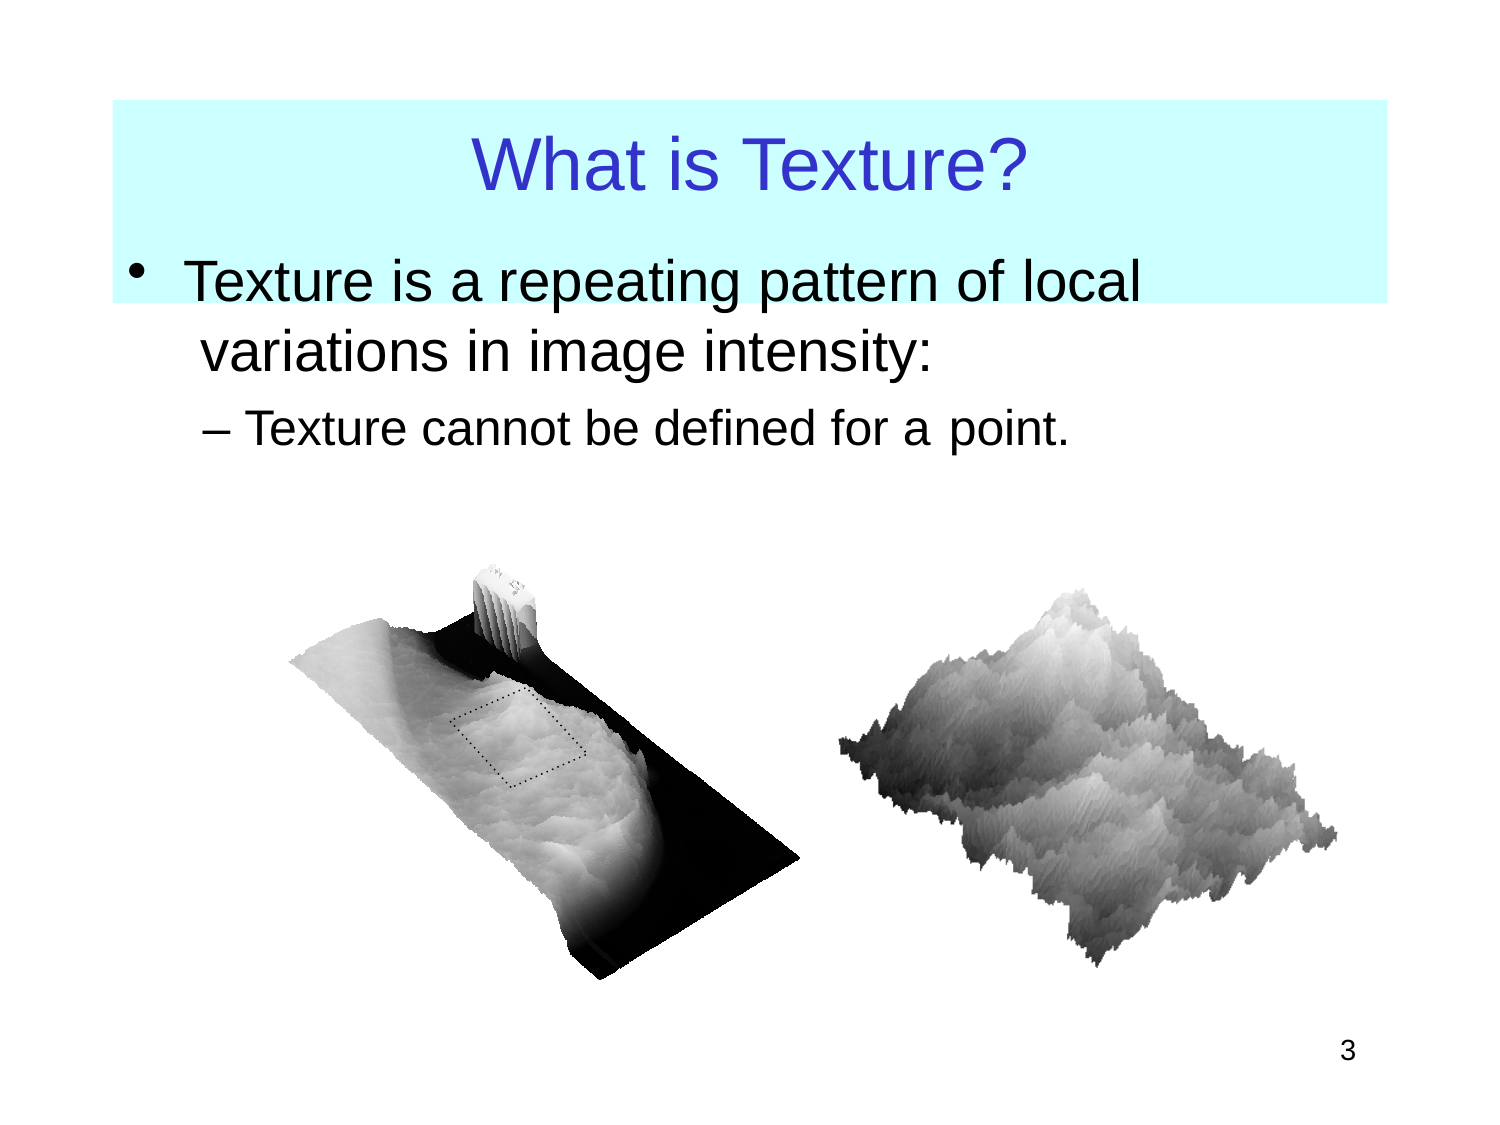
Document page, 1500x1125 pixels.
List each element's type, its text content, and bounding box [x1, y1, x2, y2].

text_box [288, 564, 801, 980]
title What is Texture? [112, 99, 1388, 304]
slide_number 3 [1333, 1032, 1379, 1125]
text_box [838, 588, 1338, 968]
text_box Texture is a repeating pattern of local variations in image intensity: – Texture cannot be defined for a point. [125, 240, 1151, 456]
